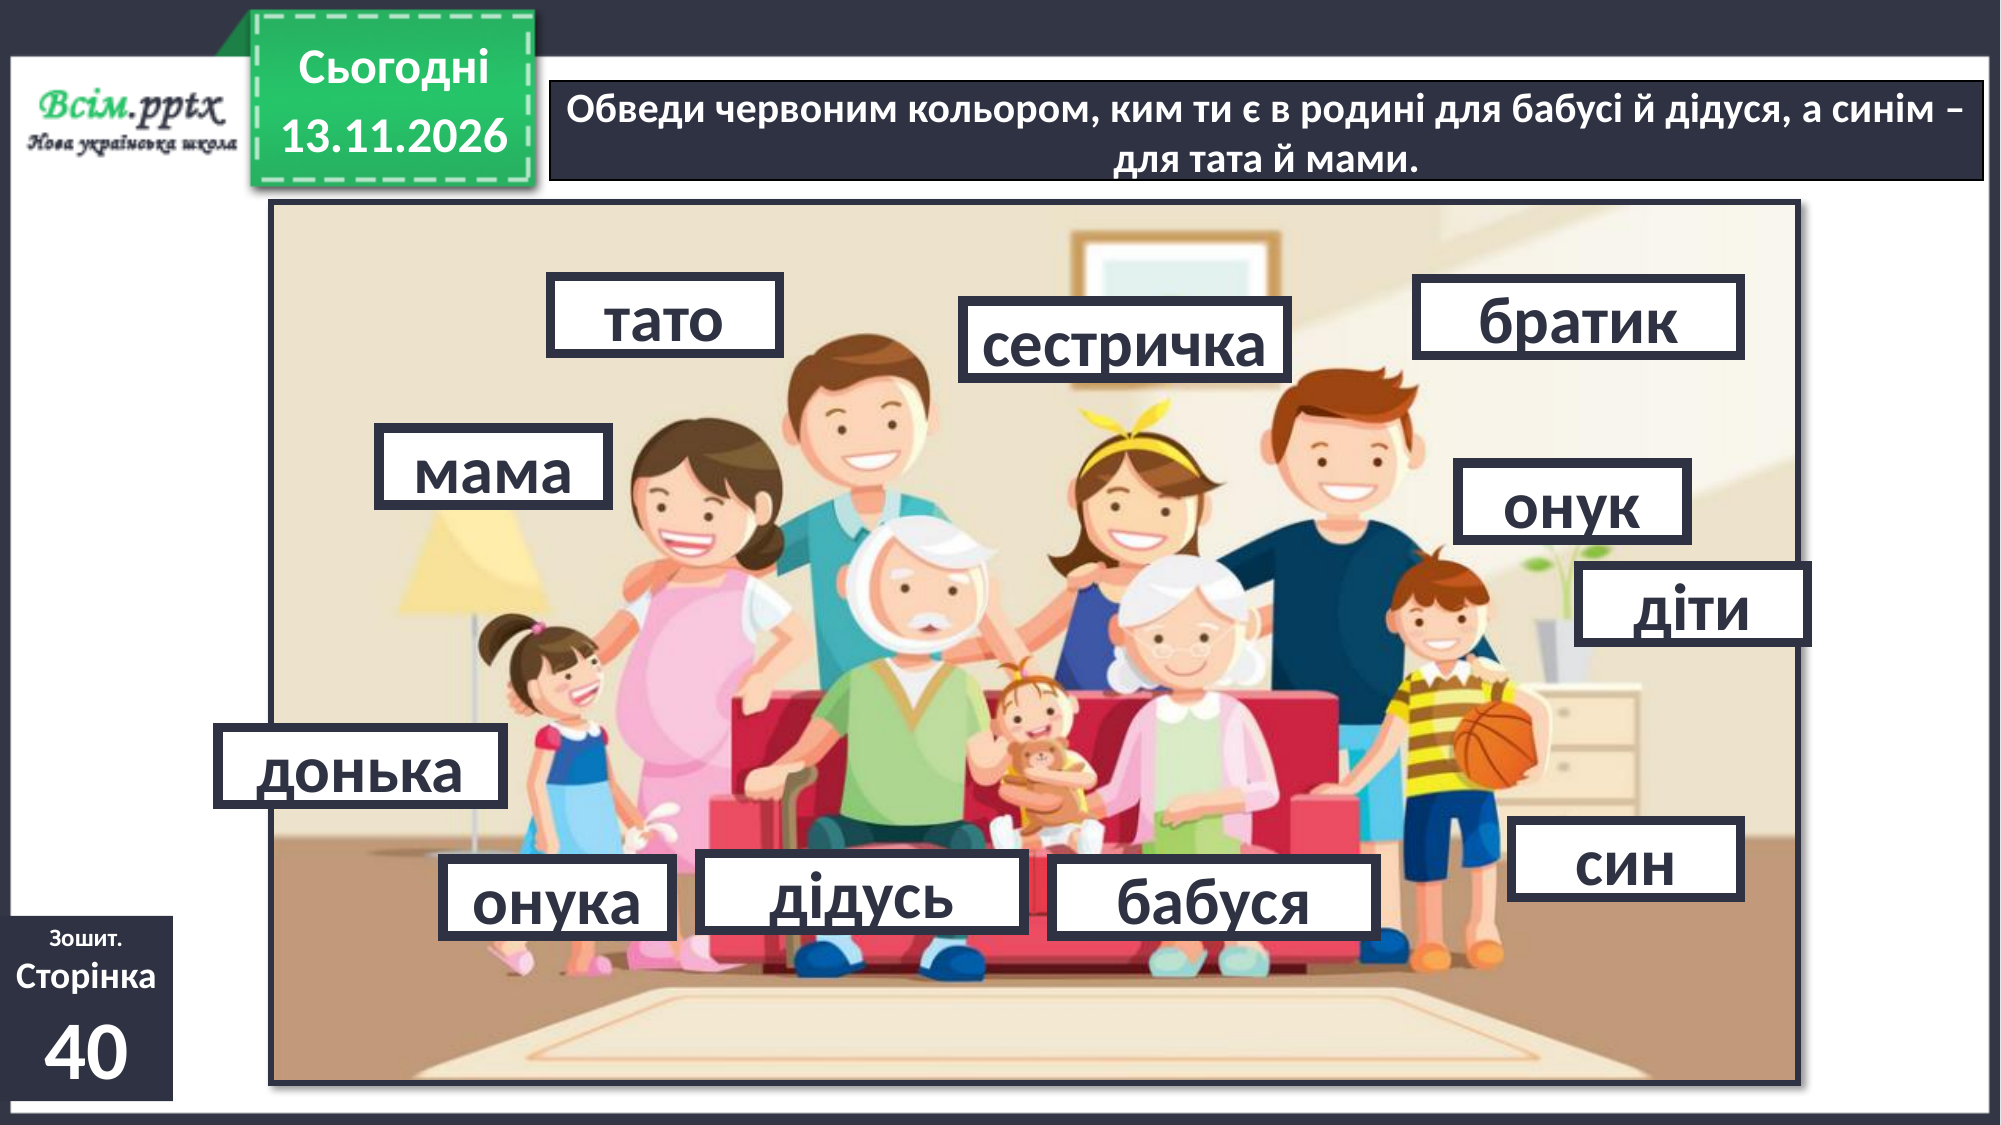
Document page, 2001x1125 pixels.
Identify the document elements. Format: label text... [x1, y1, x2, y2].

text_box Сьогодні [284, 26, 535, 101]
picture [0, 0, 2001, 1125]
text_box 22.03.2022 [263, 101, 524, 164]
text_box Обведи червоним кольором, ким ти є в родині для бабусі й дідуся, а синім – для тата й мами. [549, 80, 1984, 181]
text_box Зошит. Сторінка 40 [0, 915, 174, 1102]
text_box донька [217, 727, 273, 806]
text_box діти [1796, 565, 1808, 644]
